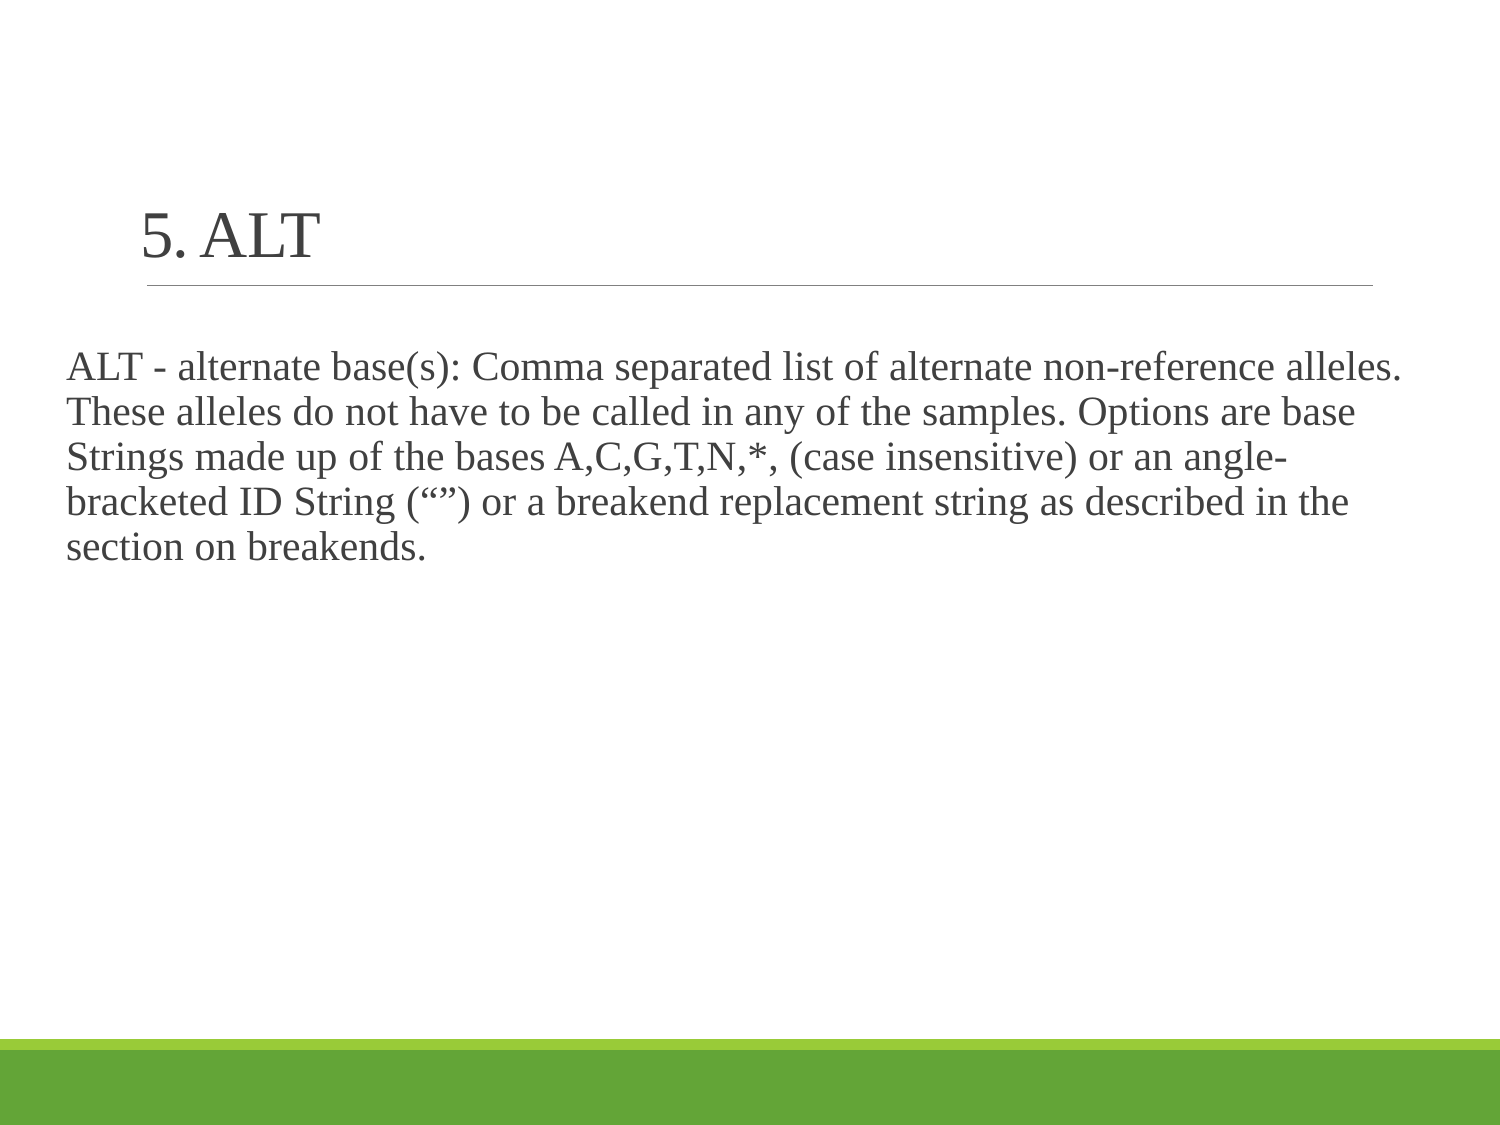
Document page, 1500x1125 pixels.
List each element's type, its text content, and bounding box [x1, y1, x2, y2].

title 5. ALT [125, 187, 1500, 282]
list ALT - alternate base(s): Comma separated list of alternate non-reference alleles. These alleles do not have to be called in any of the samples. Options are base Strings made up of the bases A,C,G,T,N,*, (case insensitive) or an angle-bracketed ID String (“”) or a breakend replacement string as described in the section on breakends. [51, 329, 1449, 891]
